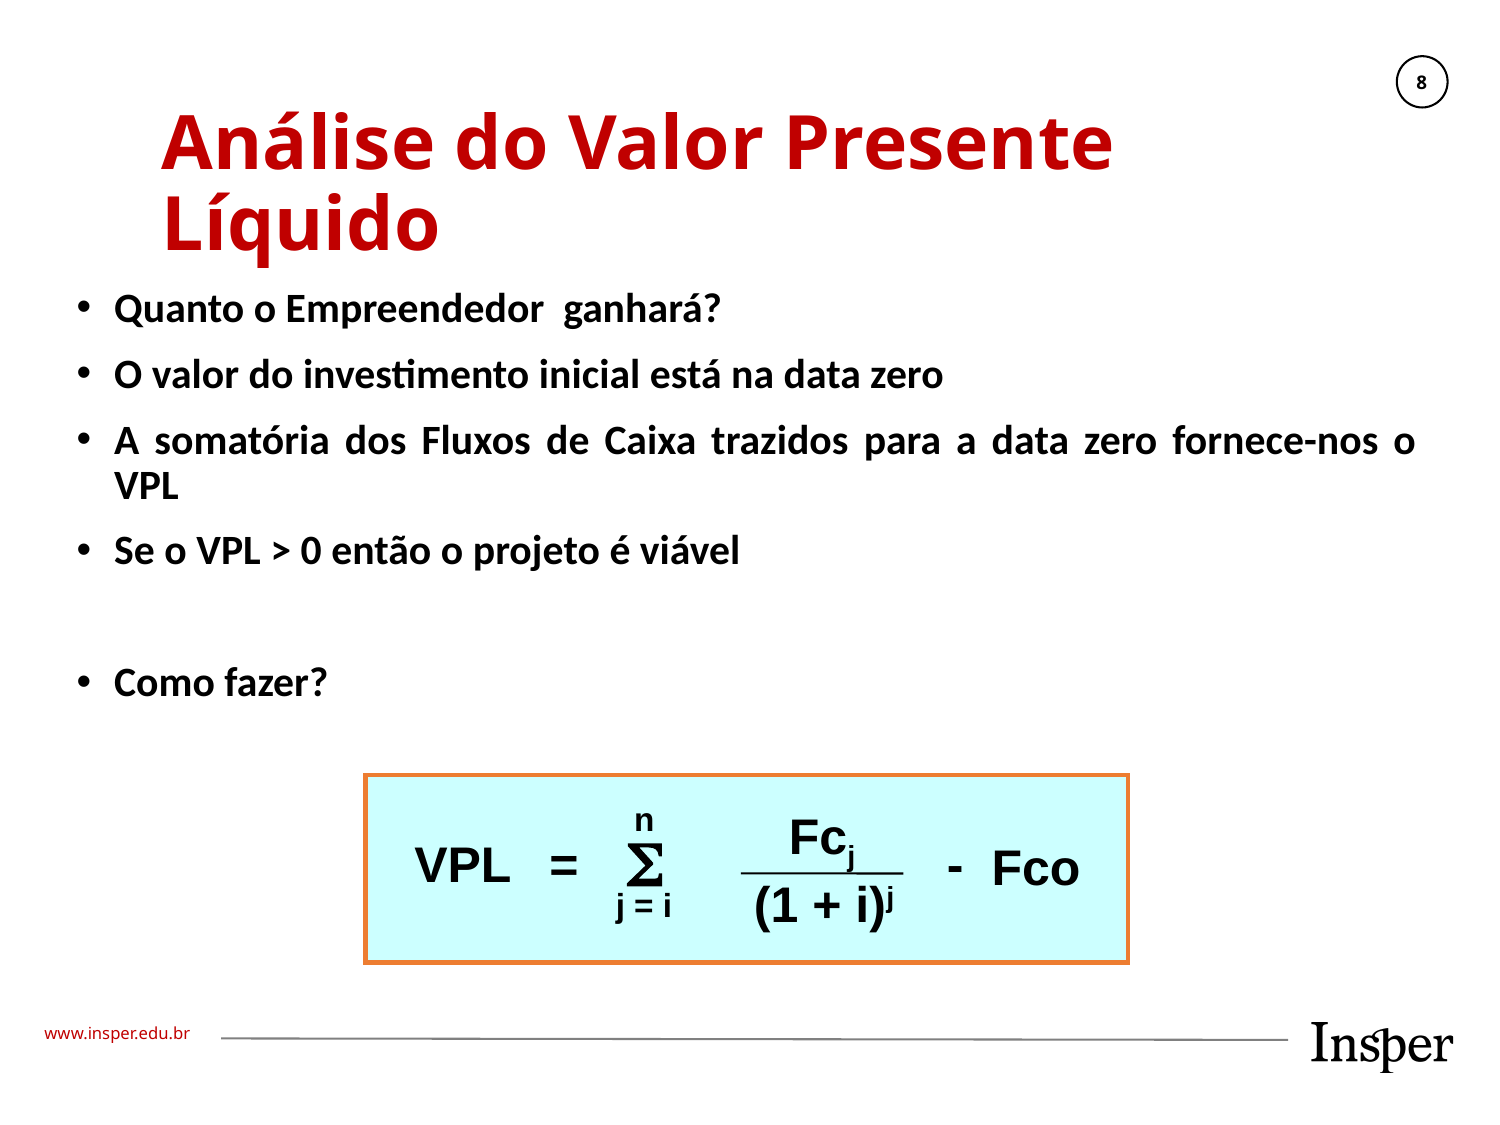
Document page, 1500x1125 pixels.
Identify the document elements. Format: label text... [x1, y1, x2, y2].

list Quanto o Empreendedor ganhará? O valor do investimento inicial está na data zero A somatória dos Fluxos de Caixa trazidos para a data zero fornece-nos o VPL Se o VPL > 0 então o projeto é viável Como fazer? [61, 278, 1432, 718]
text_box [365, 774, 1129, 963]
title Análise do Valor Presente Líquido [146, 97, 1169, 278]
